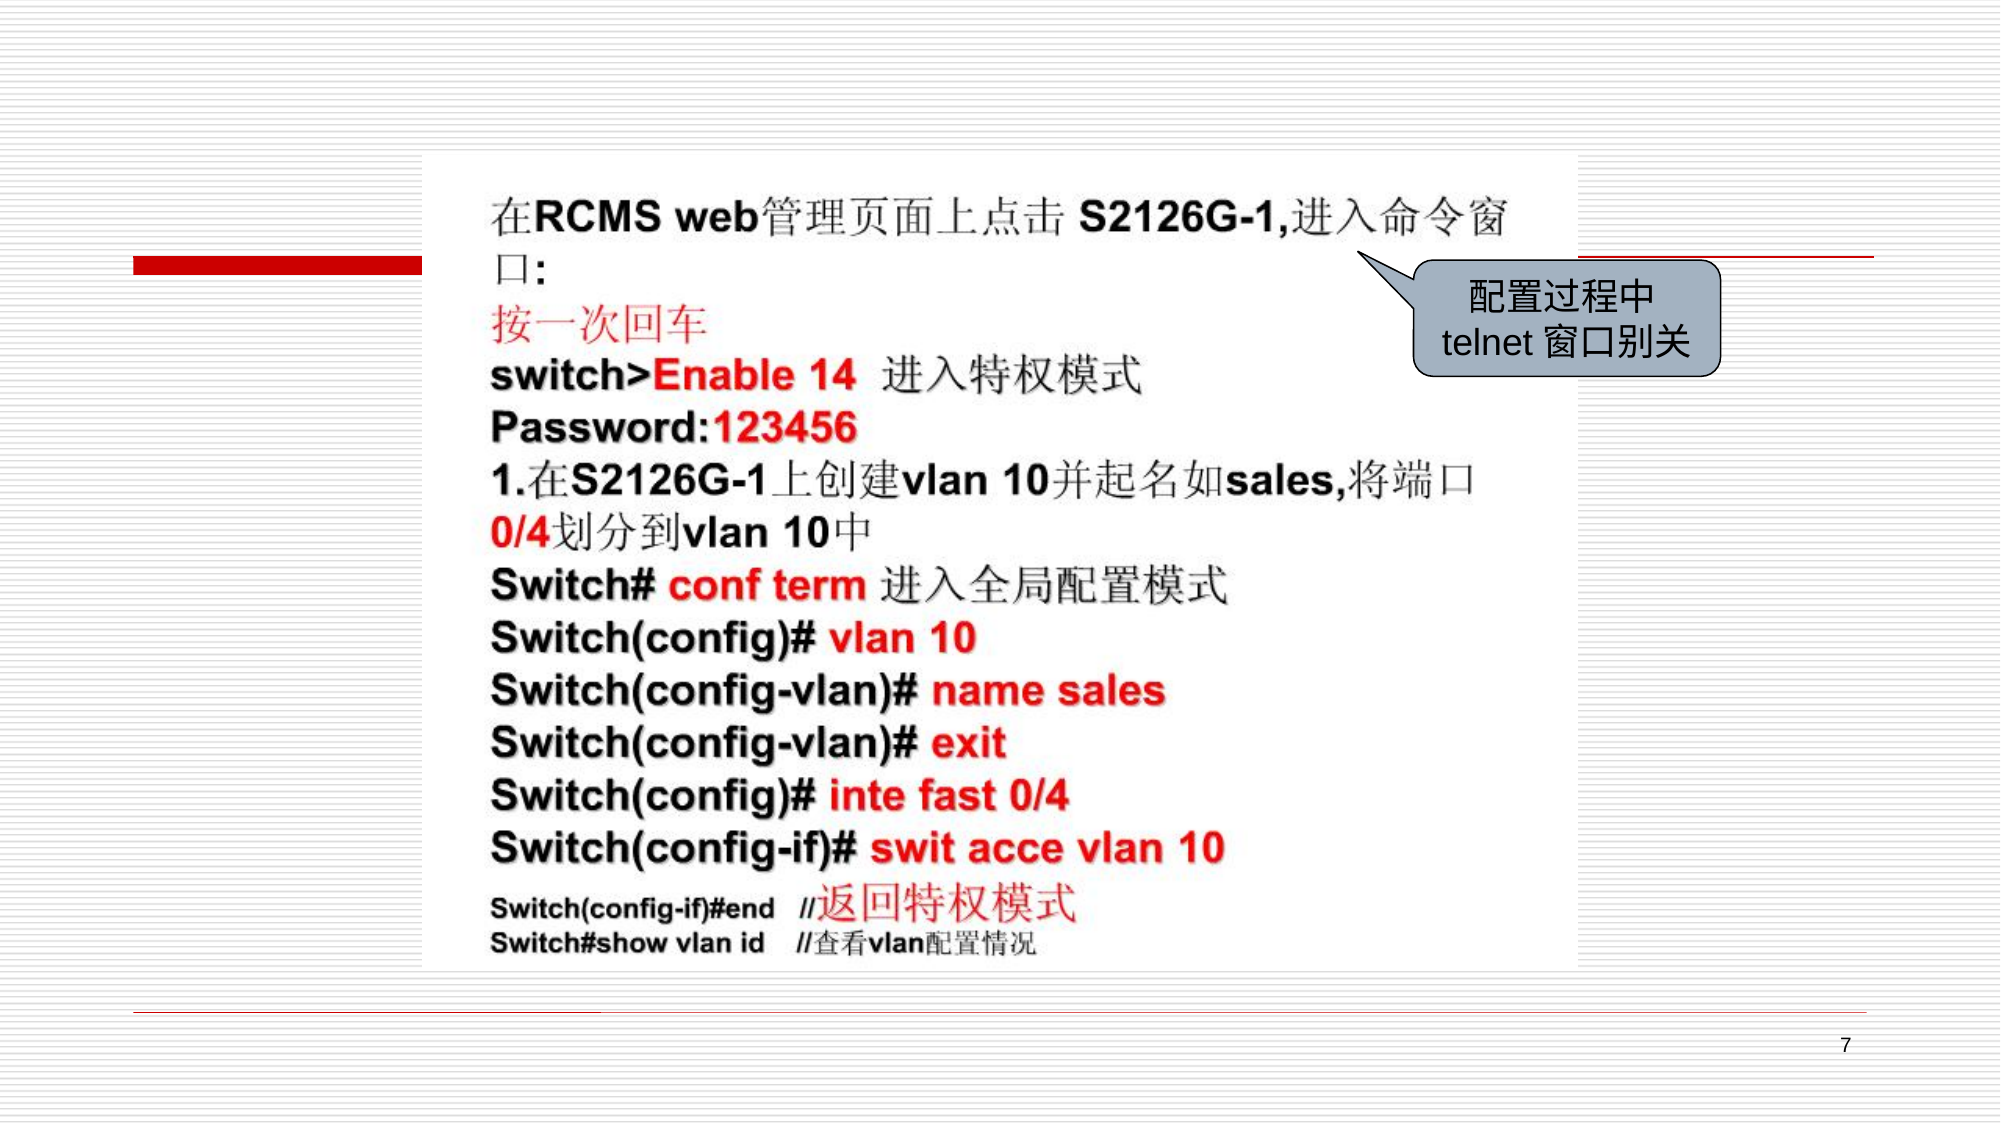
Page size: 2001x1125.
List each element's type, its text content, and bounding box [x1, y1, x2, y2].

picture [0, 0, 2001, 1125]
text_box 配置过程中telnet窗口别关 [1578, 260, 1721, 377]
slide_number 7 [1433, 1024, 1867, 1103]
